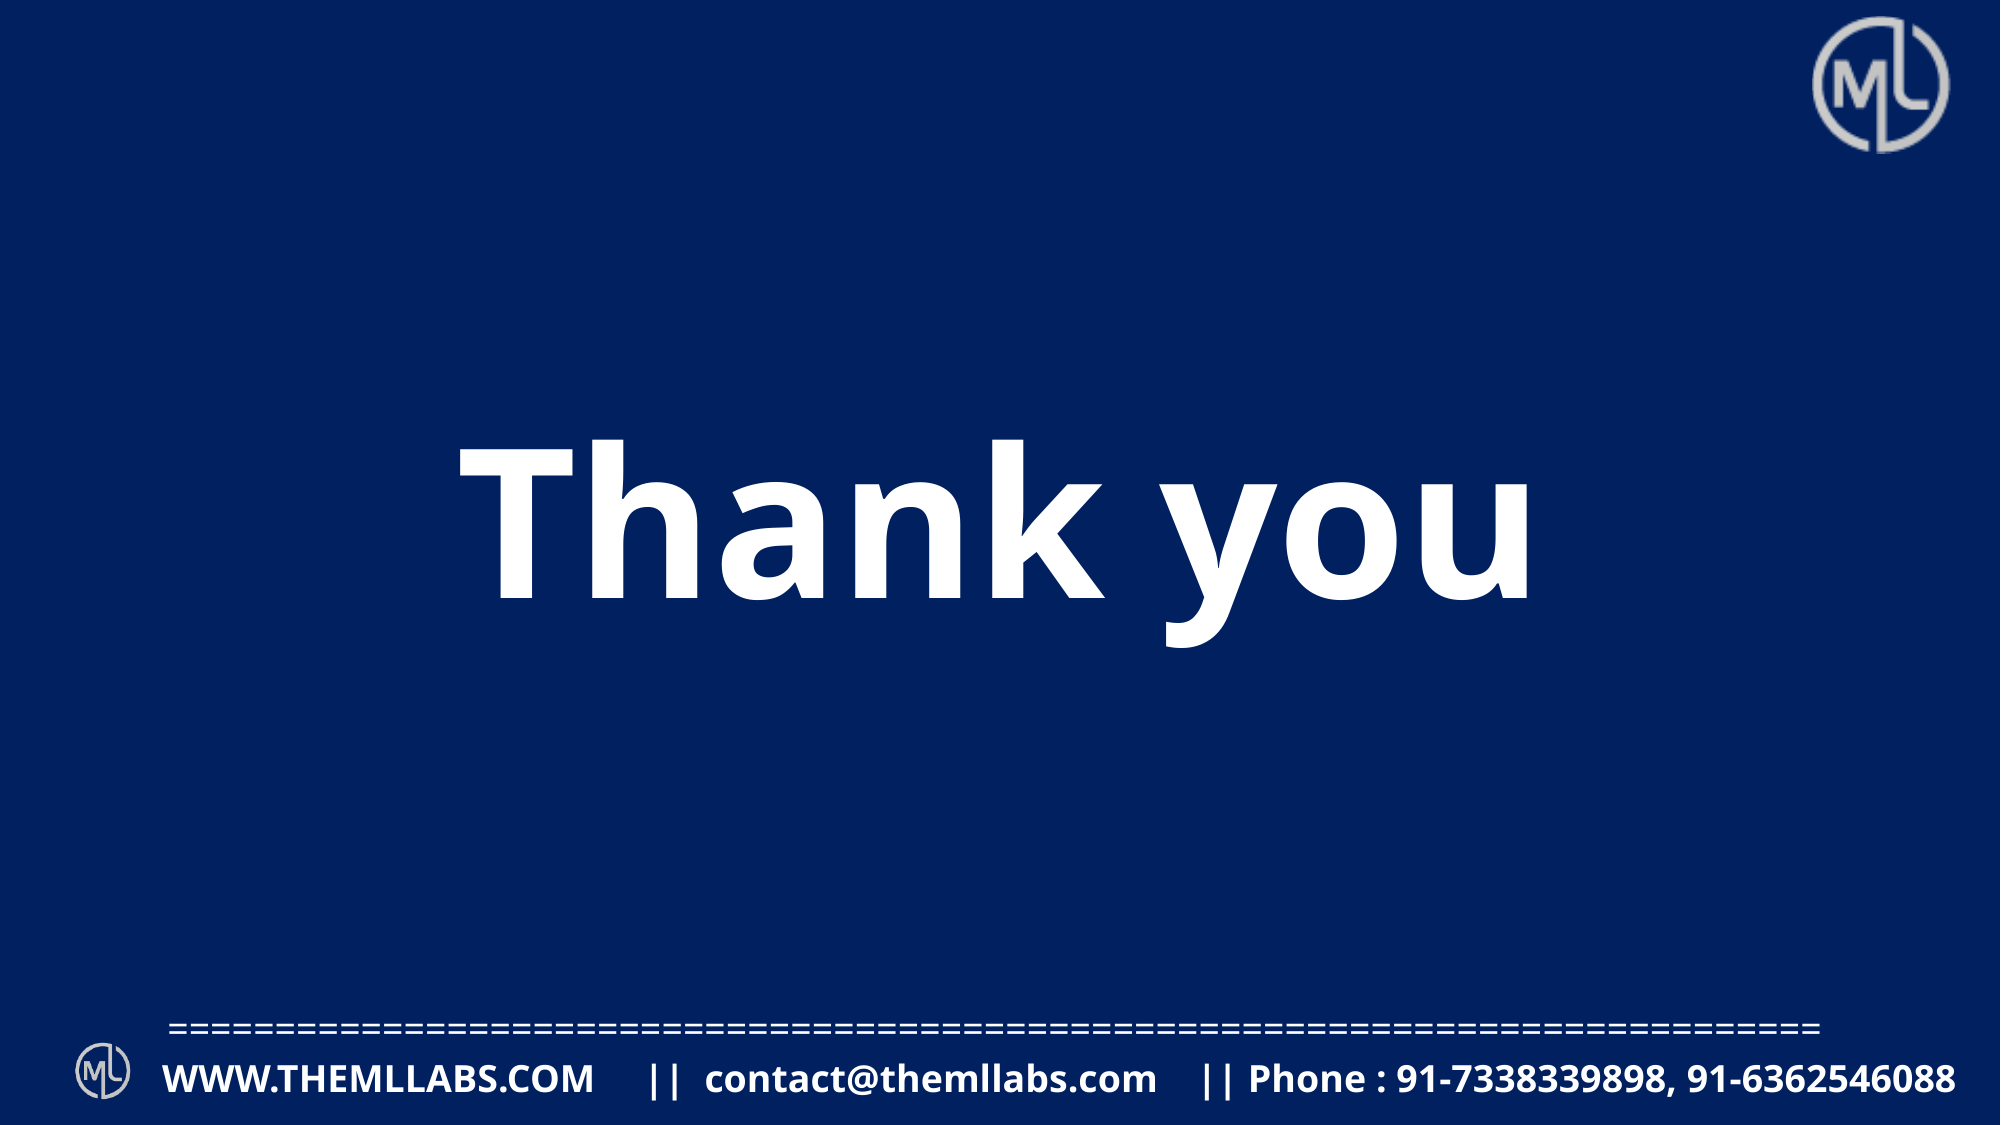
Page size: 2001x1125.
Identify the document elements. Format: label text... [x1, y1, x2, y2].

text_box Thank you [0, 383, 2000, 648]
picture [72, 1040, 133, 1102]
text_box ============================================================================= [0, 997, 2000, 1058]
picture [1812, 16, 1953, 154]
text_box WWW.THEMLLABS.COM || contact@themllabs.com || Phone : 91-7338339898, 91-6362546088 [147, 1047, 1974, 1108]
